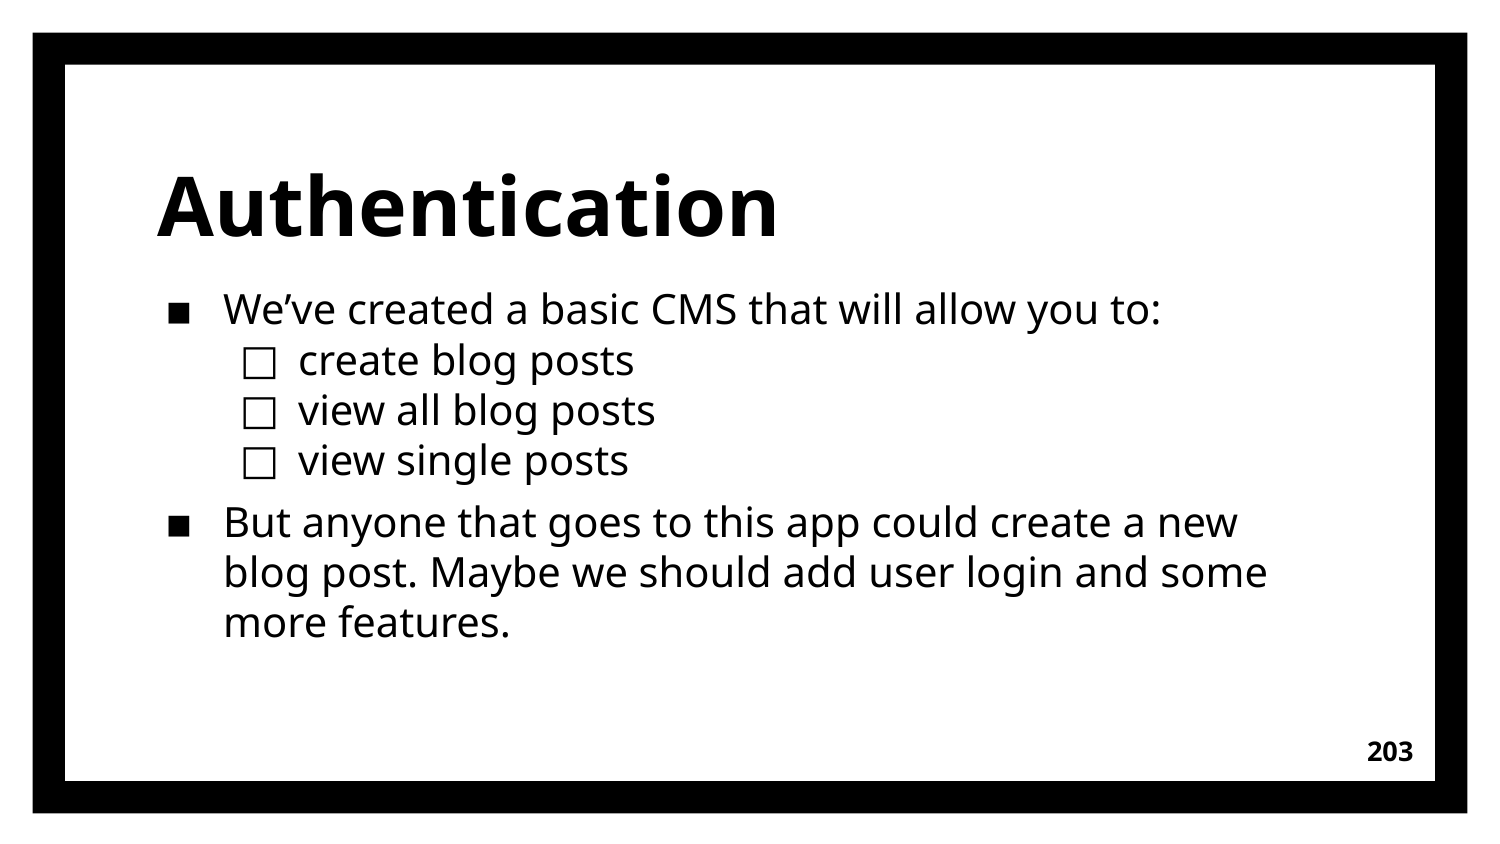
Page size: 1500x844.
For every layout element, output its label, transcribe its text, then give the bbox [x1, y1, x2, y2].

list We’ve created a basic CMS that will allow you to: create blog posts view all blog posts view single posts But anyone that goes to this app could create a new blog post. Maybe we should add user login and some more features. [133, 268, 1348, 770]
slide_number 203 [1338, 720, 1429, 786]
title Authentication [142, 139, 1339, 268]
